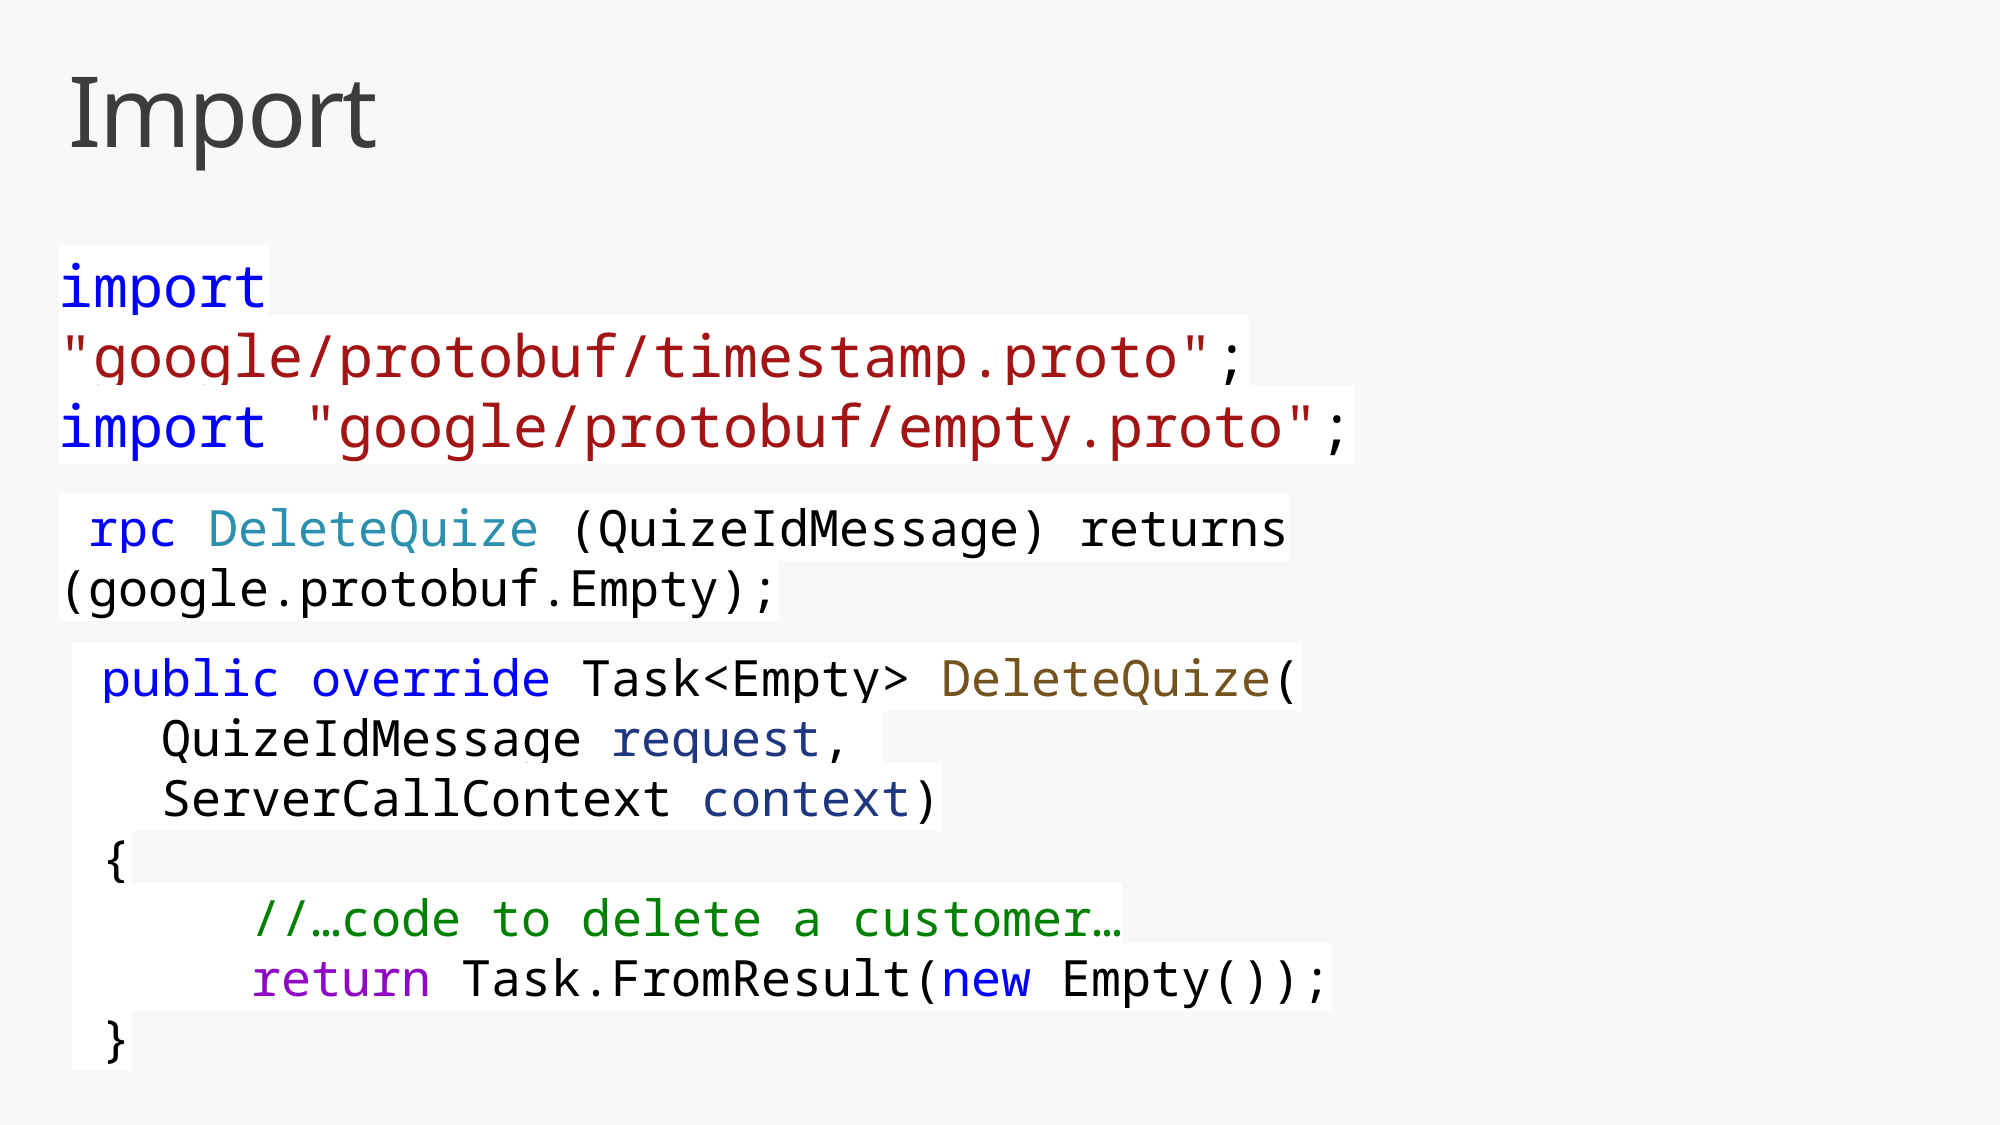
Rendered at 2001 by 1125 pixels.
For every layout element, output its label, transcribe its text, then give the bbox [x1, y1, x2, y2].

title Import [44, 47, 1957, 196]
text_box public override Task<Empty> DeleteQuize( QuizeIdMessage request, ServerCallContext context) { //…code to delete a customer… return Task.FromResult(new Empty()); } [57, 639, 1997, 1074]
text_box import "google/protobuf/timestamp.proto"; import "google/protobuf/empty.proto"; [43, 171, 1401, 467]
text_box rpc DeleteQuize (QuizeIdMessage) returns (google.protobuf.Empty); [44, 489, 1906, 624]
